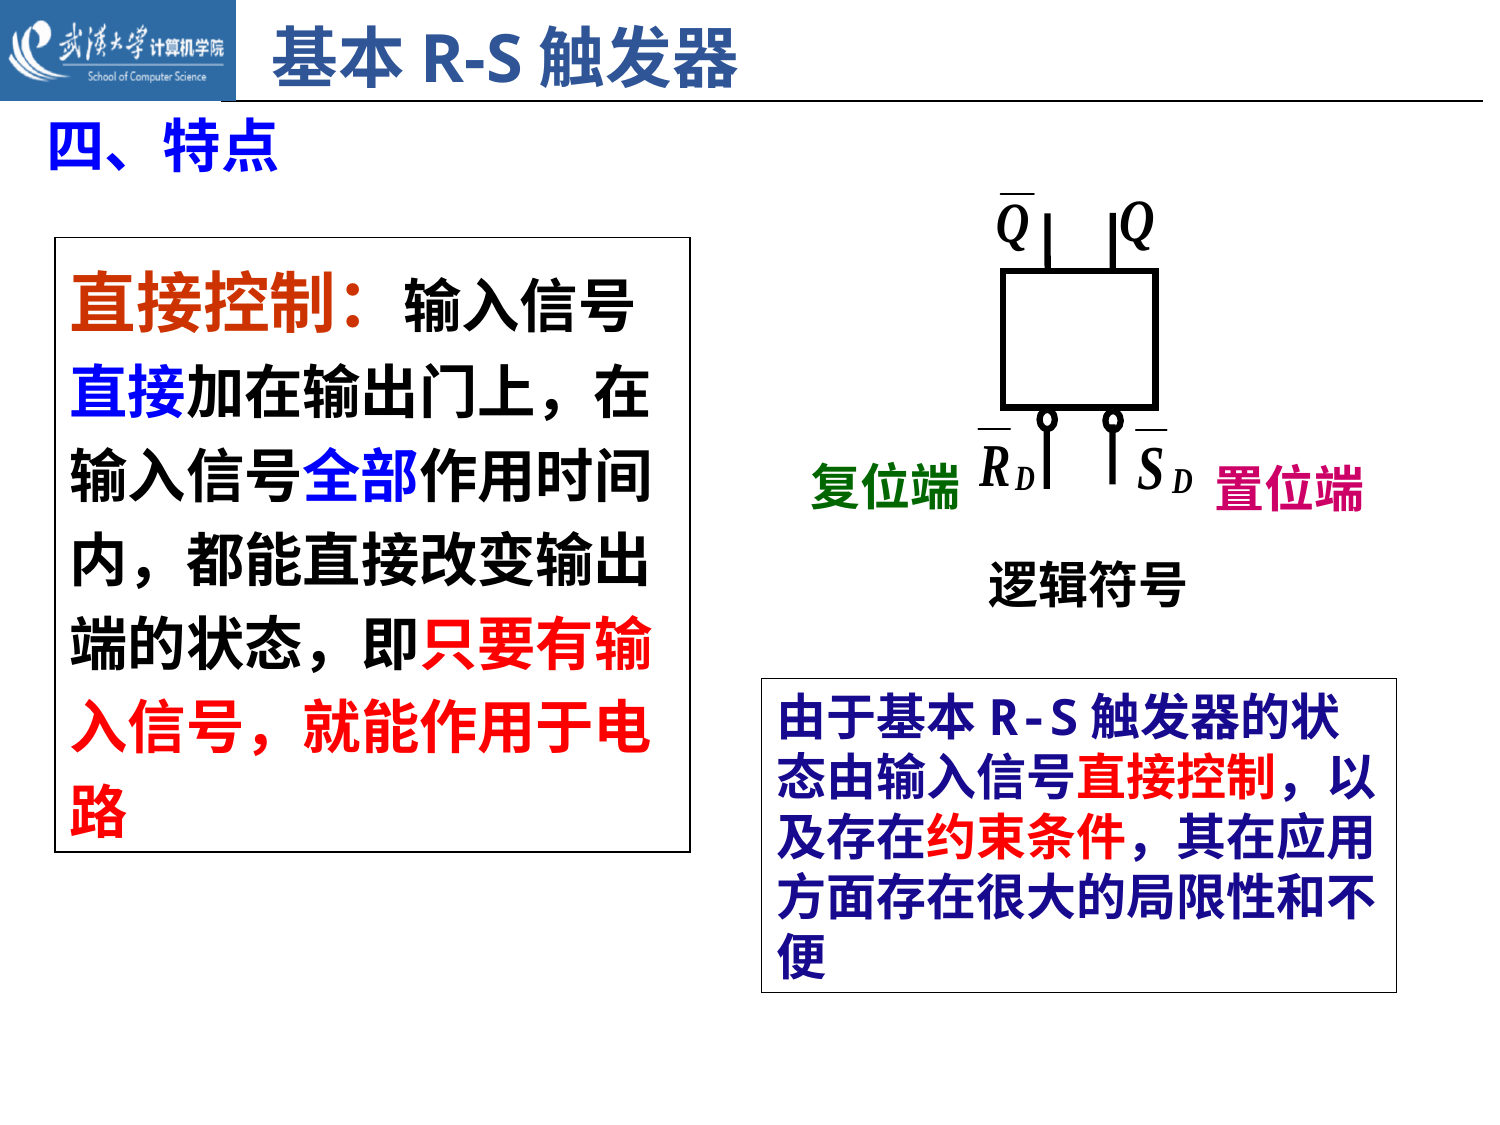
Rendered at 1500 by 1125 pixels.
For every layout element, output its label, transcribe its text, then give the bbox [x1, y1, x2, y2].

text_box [779, 180, 1402, 631]
text_box 四、特点 [31, 101, 1196, 188]
text_box 直接控制：输入信号直接加在输出门上，在输入信号全部作用时间内，都能直接改变输出端的状态，即只要有输入信号，就能作用于电路 [55, 237, 690, 852]
text_box 由于基本R-S触发器的状态由输入信号直接控制，以及存在约束条件，其在应用方面存在很大的局限性和不便 [761, 678, 1397, 993]
picture [0, 0, 236, 101]
text_box 基本R-S触发器 [256, 8, 1046, 100]
